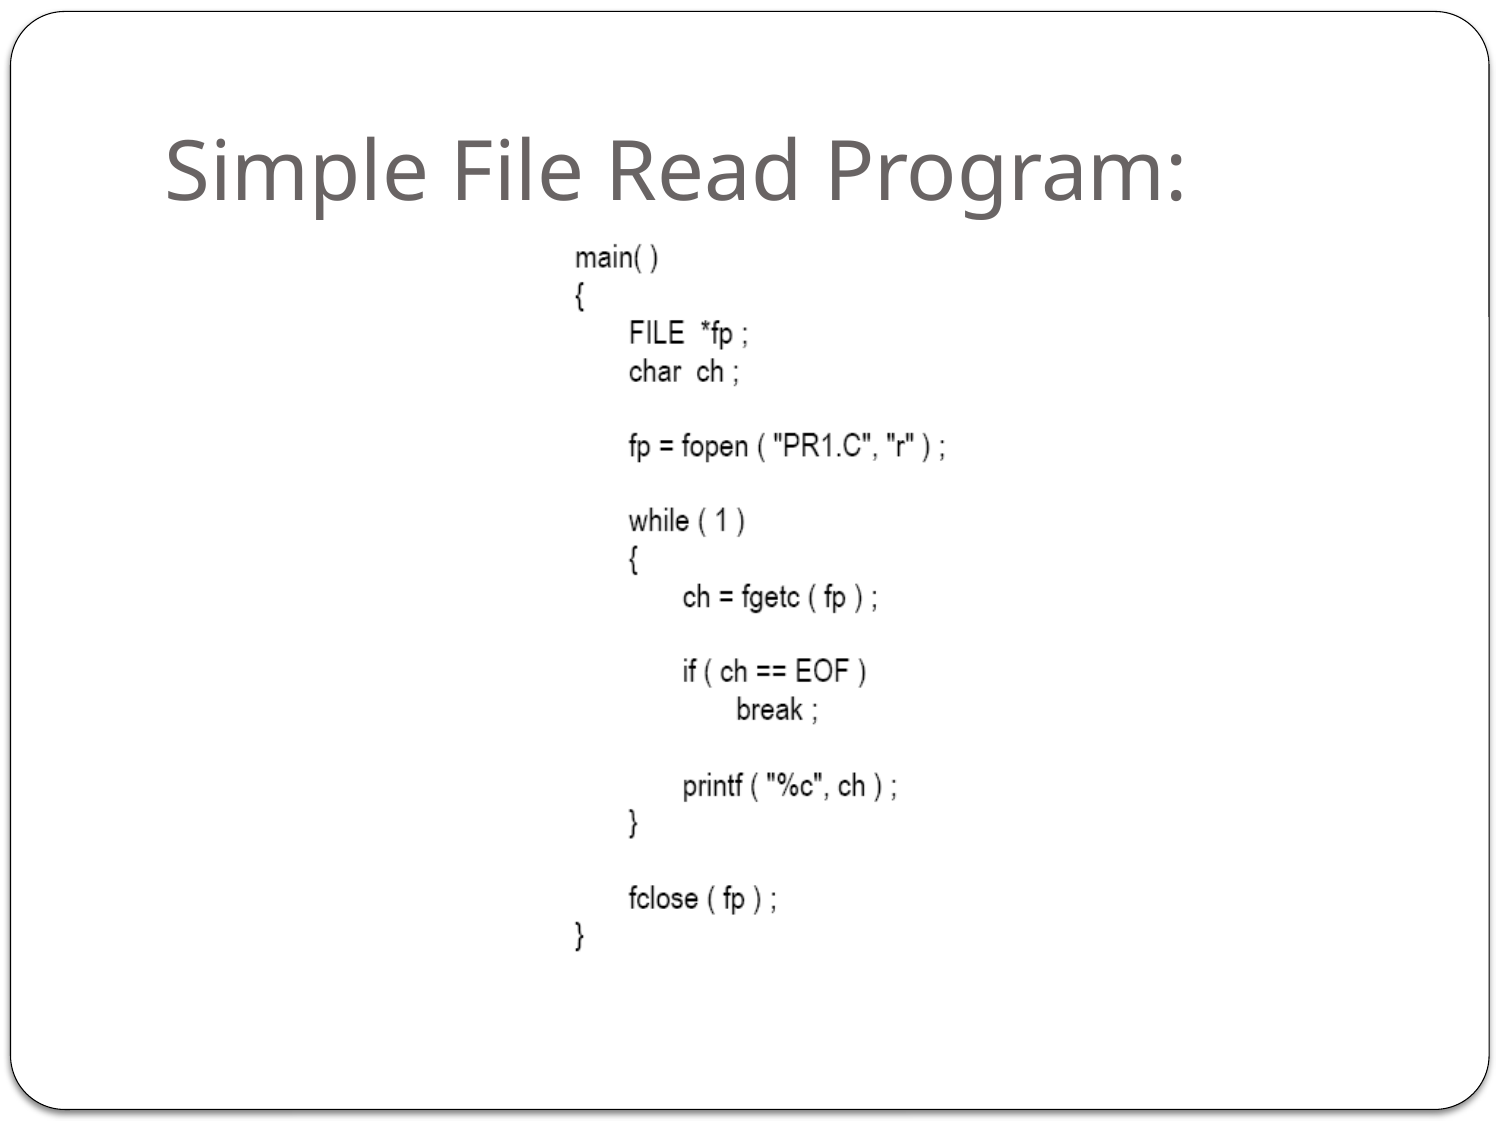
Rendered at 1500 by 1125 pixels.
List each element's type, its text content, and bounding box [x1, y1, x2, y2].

title Simple File Read Program: [150, 45, 1425, 233]
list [559, 237, 1016, 988]
